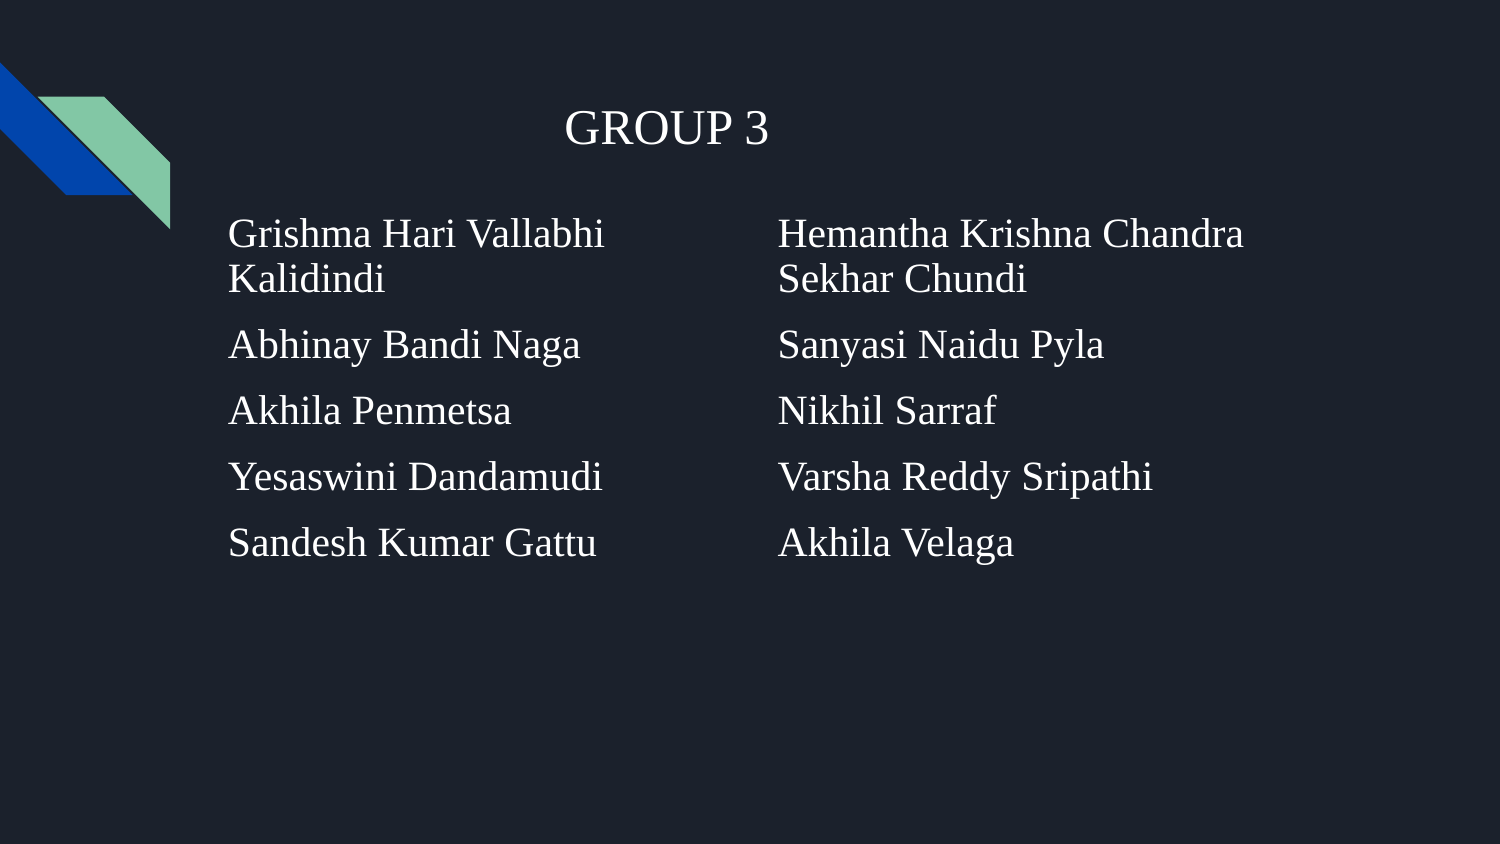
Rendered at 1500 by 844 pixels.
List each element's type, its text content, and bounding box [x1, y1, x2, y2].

list Hemantha Krishna Chandra Sekhar Chundi Sanyasi Naidu Pyla Nikhil Sarraf Varsha Reddy Sripathi Akhila Velaga [762, 197, 1366, 694]
subtitle Grishma Hari Vallabhi Kalidindi Abhinay Bandi Naga Akhila Penmetsa Yesaswini Dandamudi Sandesh Kumar Gattu [212, 197, 711, 664]
title GROUP 3 [549, 79, 885, 163]
